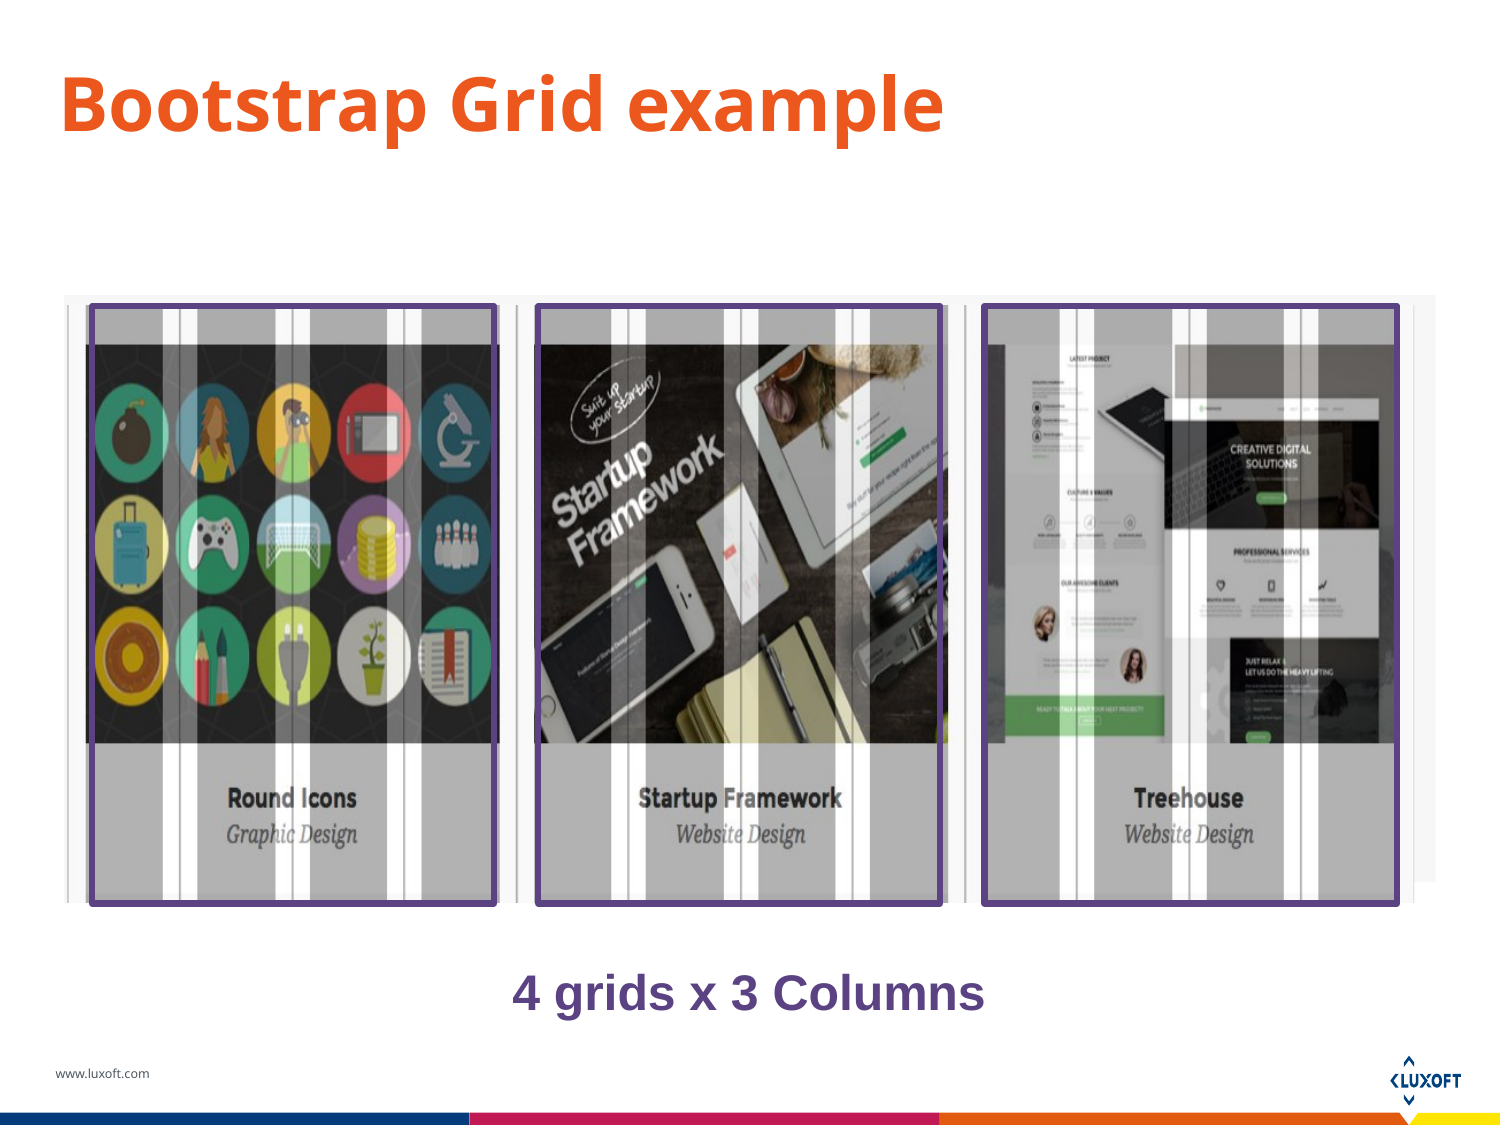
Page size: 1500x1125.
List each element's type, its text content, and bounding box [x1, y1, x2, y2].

title Bootstrap Grid example [47, 59, 1457, 143]
text_box [538, 306, 941, 904]
text_box 4 grids x 3 Columns [510, 960, 990, 1021]
text_box [92, 306, 494, 904]
text_box [64, 295, 1436, 882]
text_box [64, 305, 1415, 903]
text_box [984, 306, 1397, 904]
